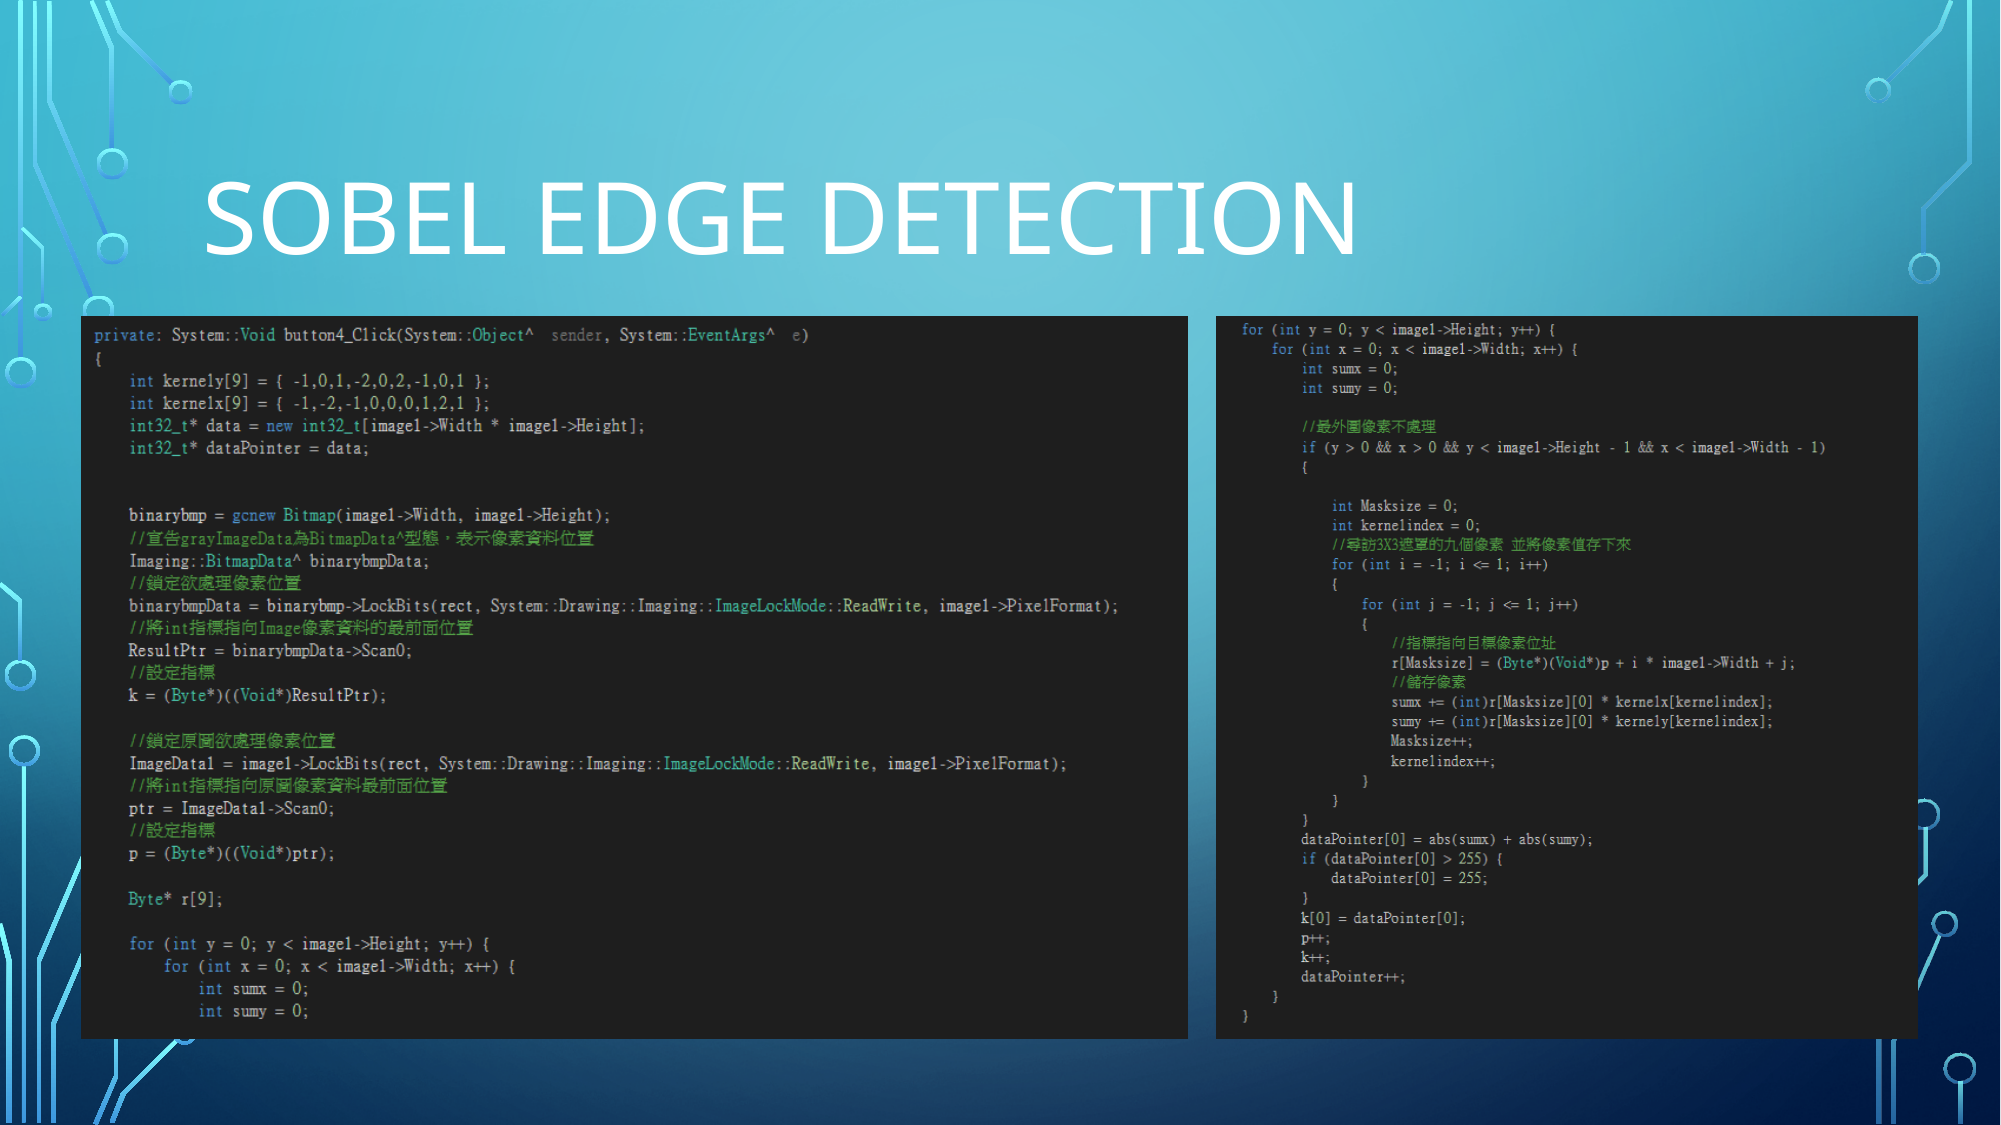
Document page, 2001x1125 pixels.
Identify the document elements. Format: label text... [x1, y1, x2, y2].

title Sobel Edge Detection [187, 101, 1813, 344]
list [1215, 316, 1919, 1039]
picture [81, 316, 1188, 1039]
